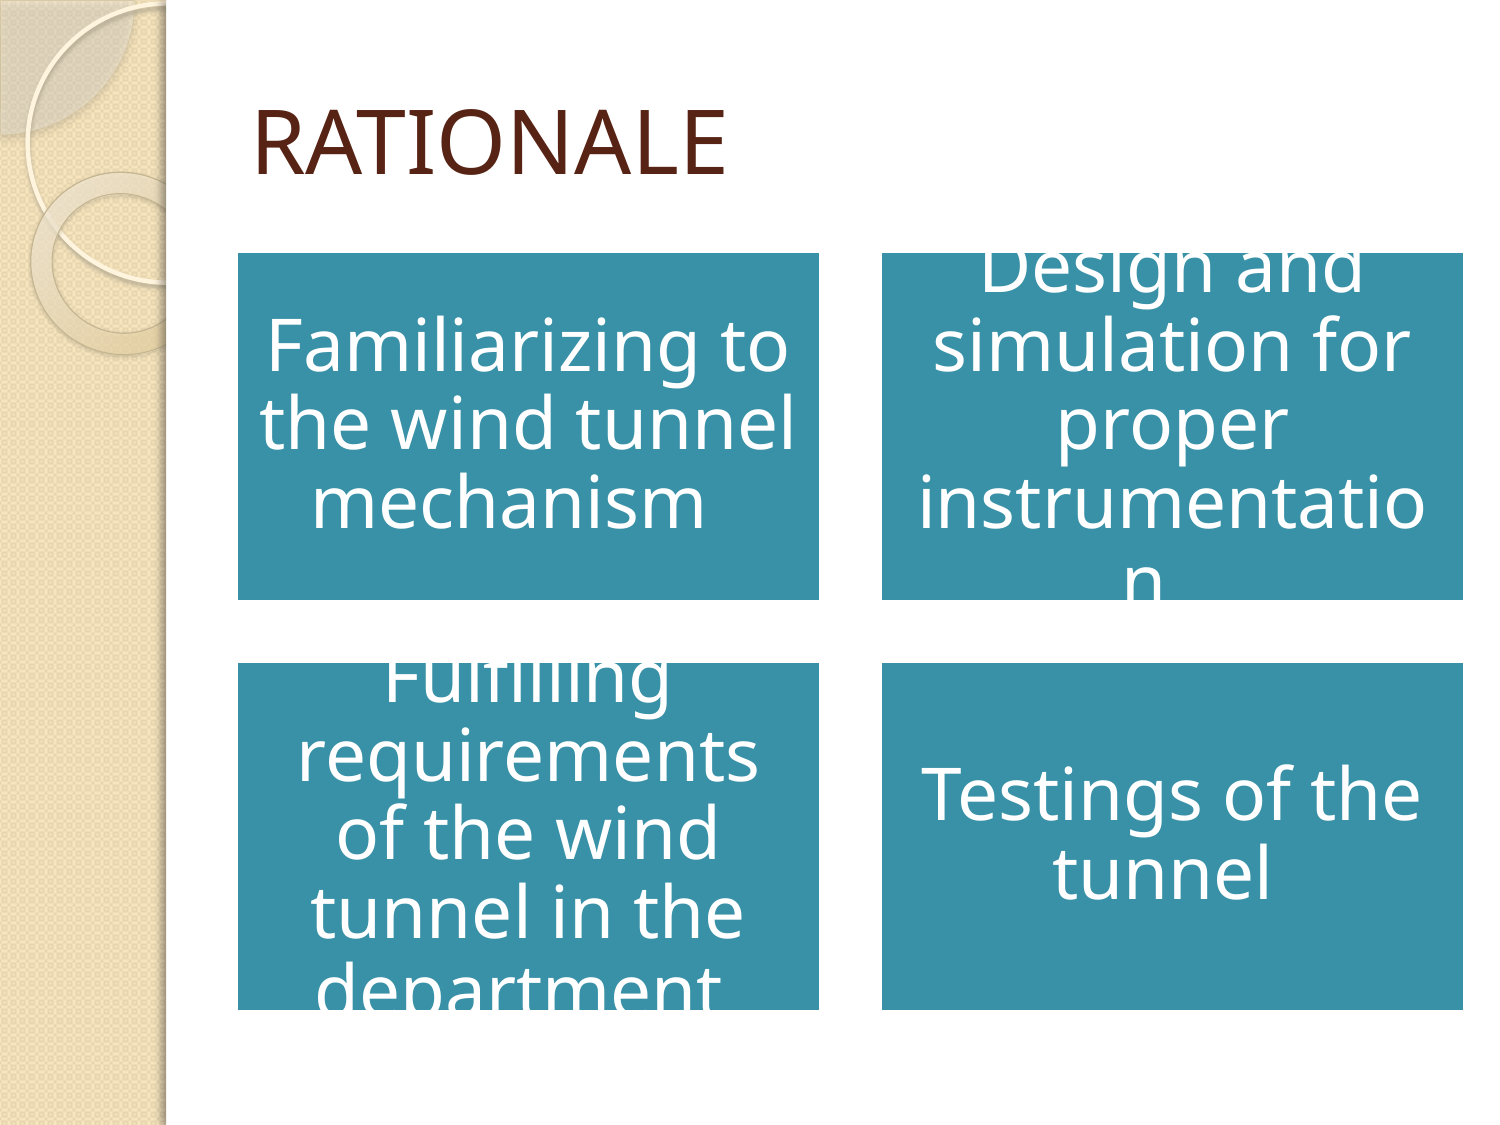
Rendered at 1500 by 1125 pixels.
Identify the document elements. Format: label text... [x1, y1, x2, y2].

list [235, 237, 1466, 1026]
title RATIONALE [235, 45, 1466, 233]
